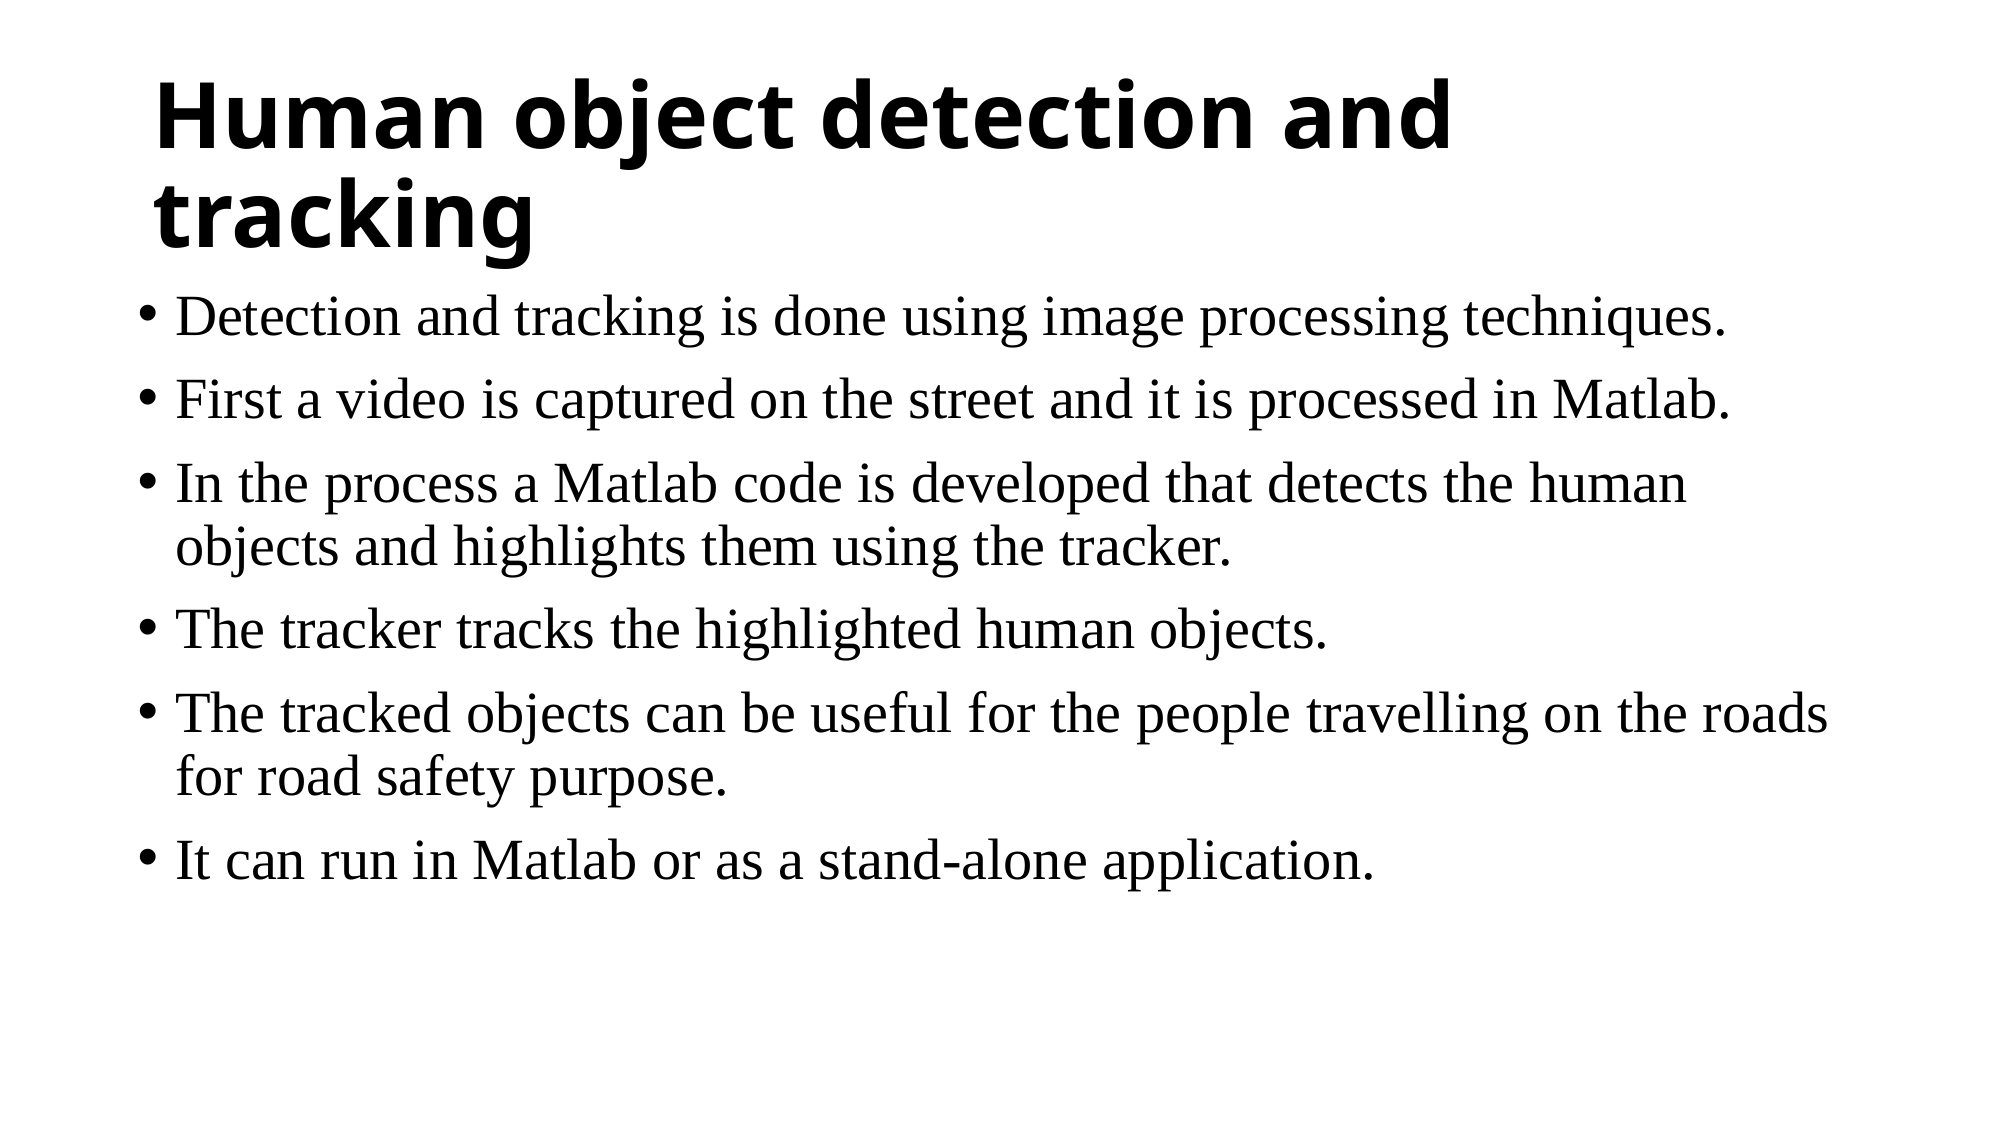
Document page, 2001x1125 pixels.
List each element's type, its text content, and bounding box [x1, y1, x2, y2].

title Human object detection and tracking [137, 59, 1863, 278]
list Detection and tracking is done using image processing techniques. First a video is captured on the street and it is processed in Matlab. In the process a Matlab code is developed that detects the human objects and highlights them using the tracker. The tracker tracks the highlighted human objects. The tracked objects can be useful for the people travelling on the roads for road safety purpose. It can run in Matlab or as a stand-alone application. [122, 277, 1848, 1028]
